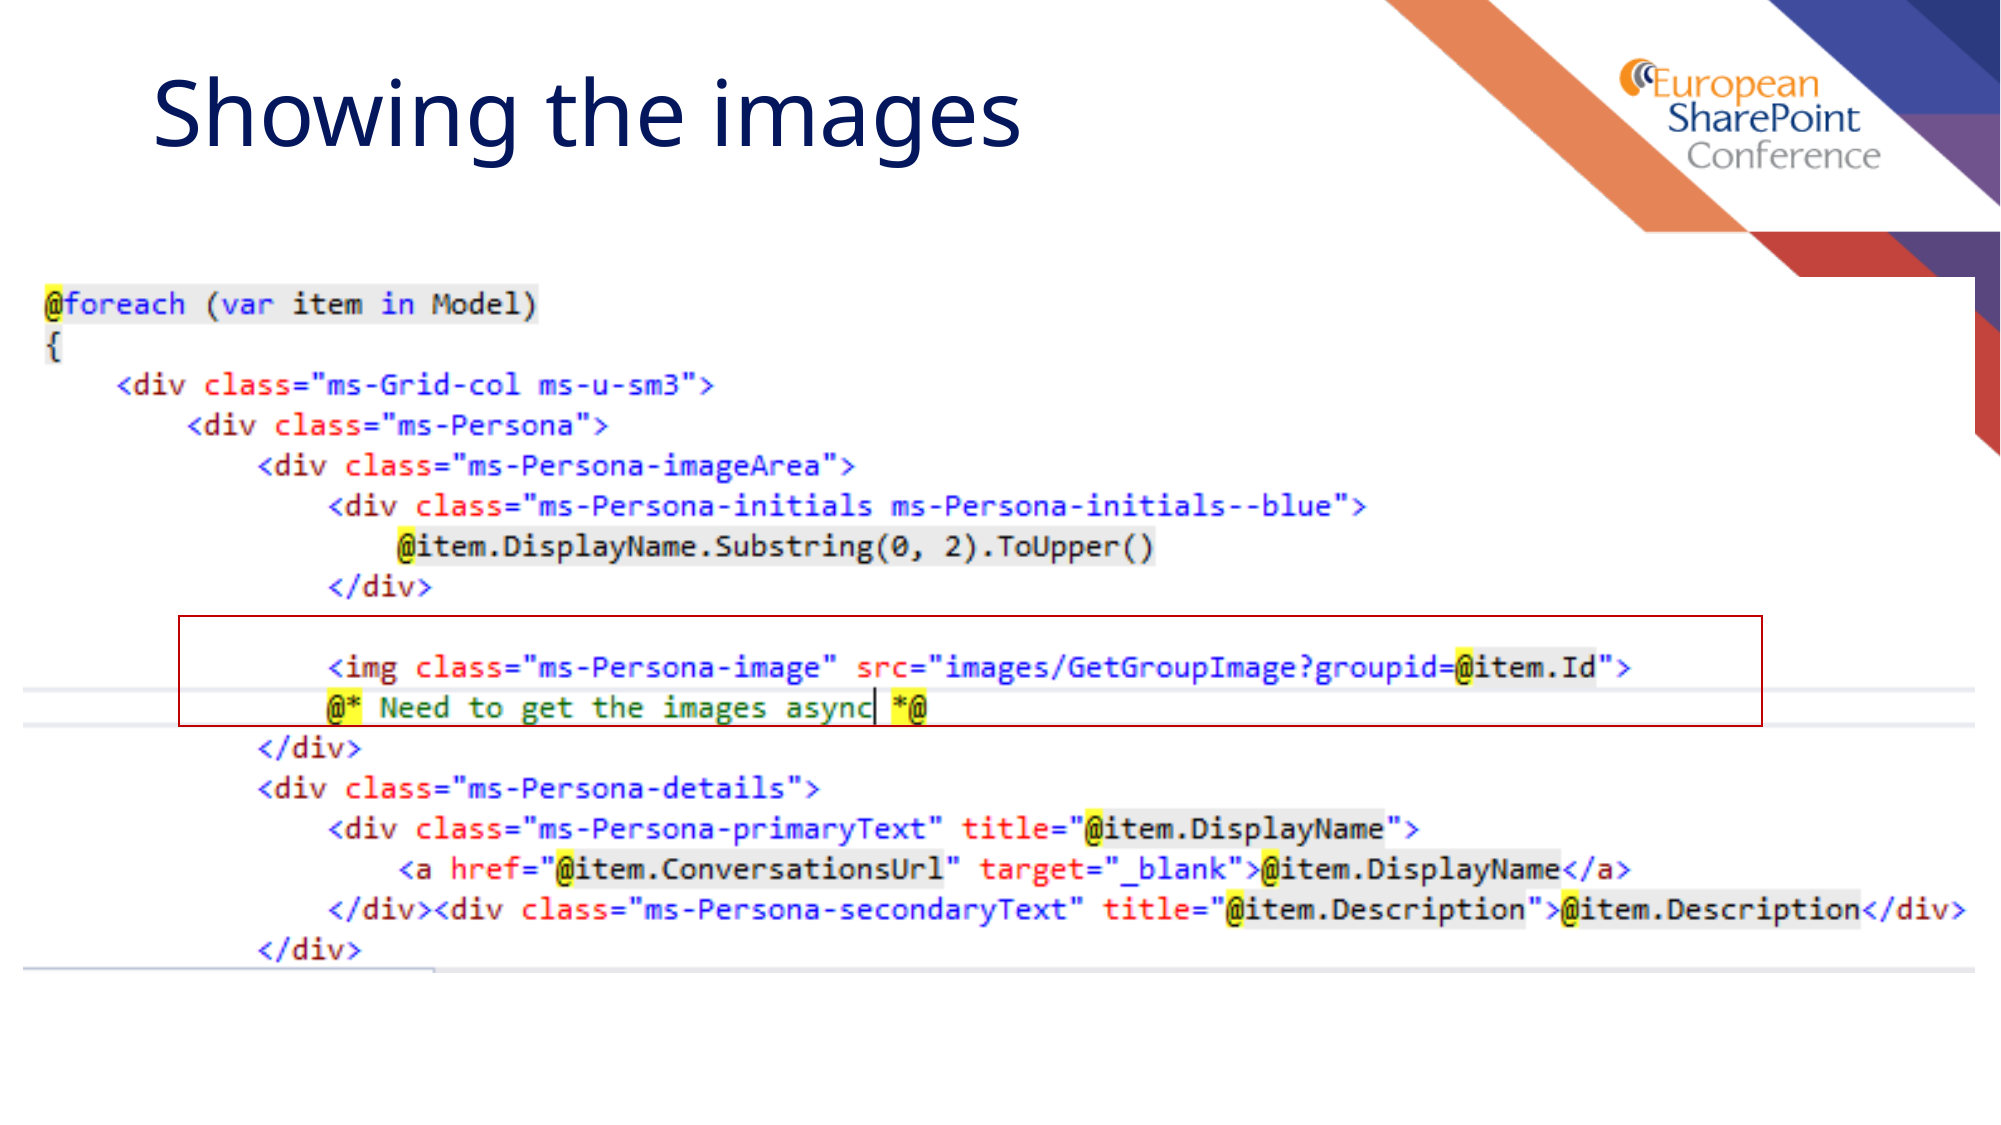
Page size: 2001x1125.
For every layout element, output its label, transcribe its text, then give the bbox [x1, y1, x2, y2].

picture [0, 0, 2001, 1125]
title Showing the images [137, 59, 1863, 277]
